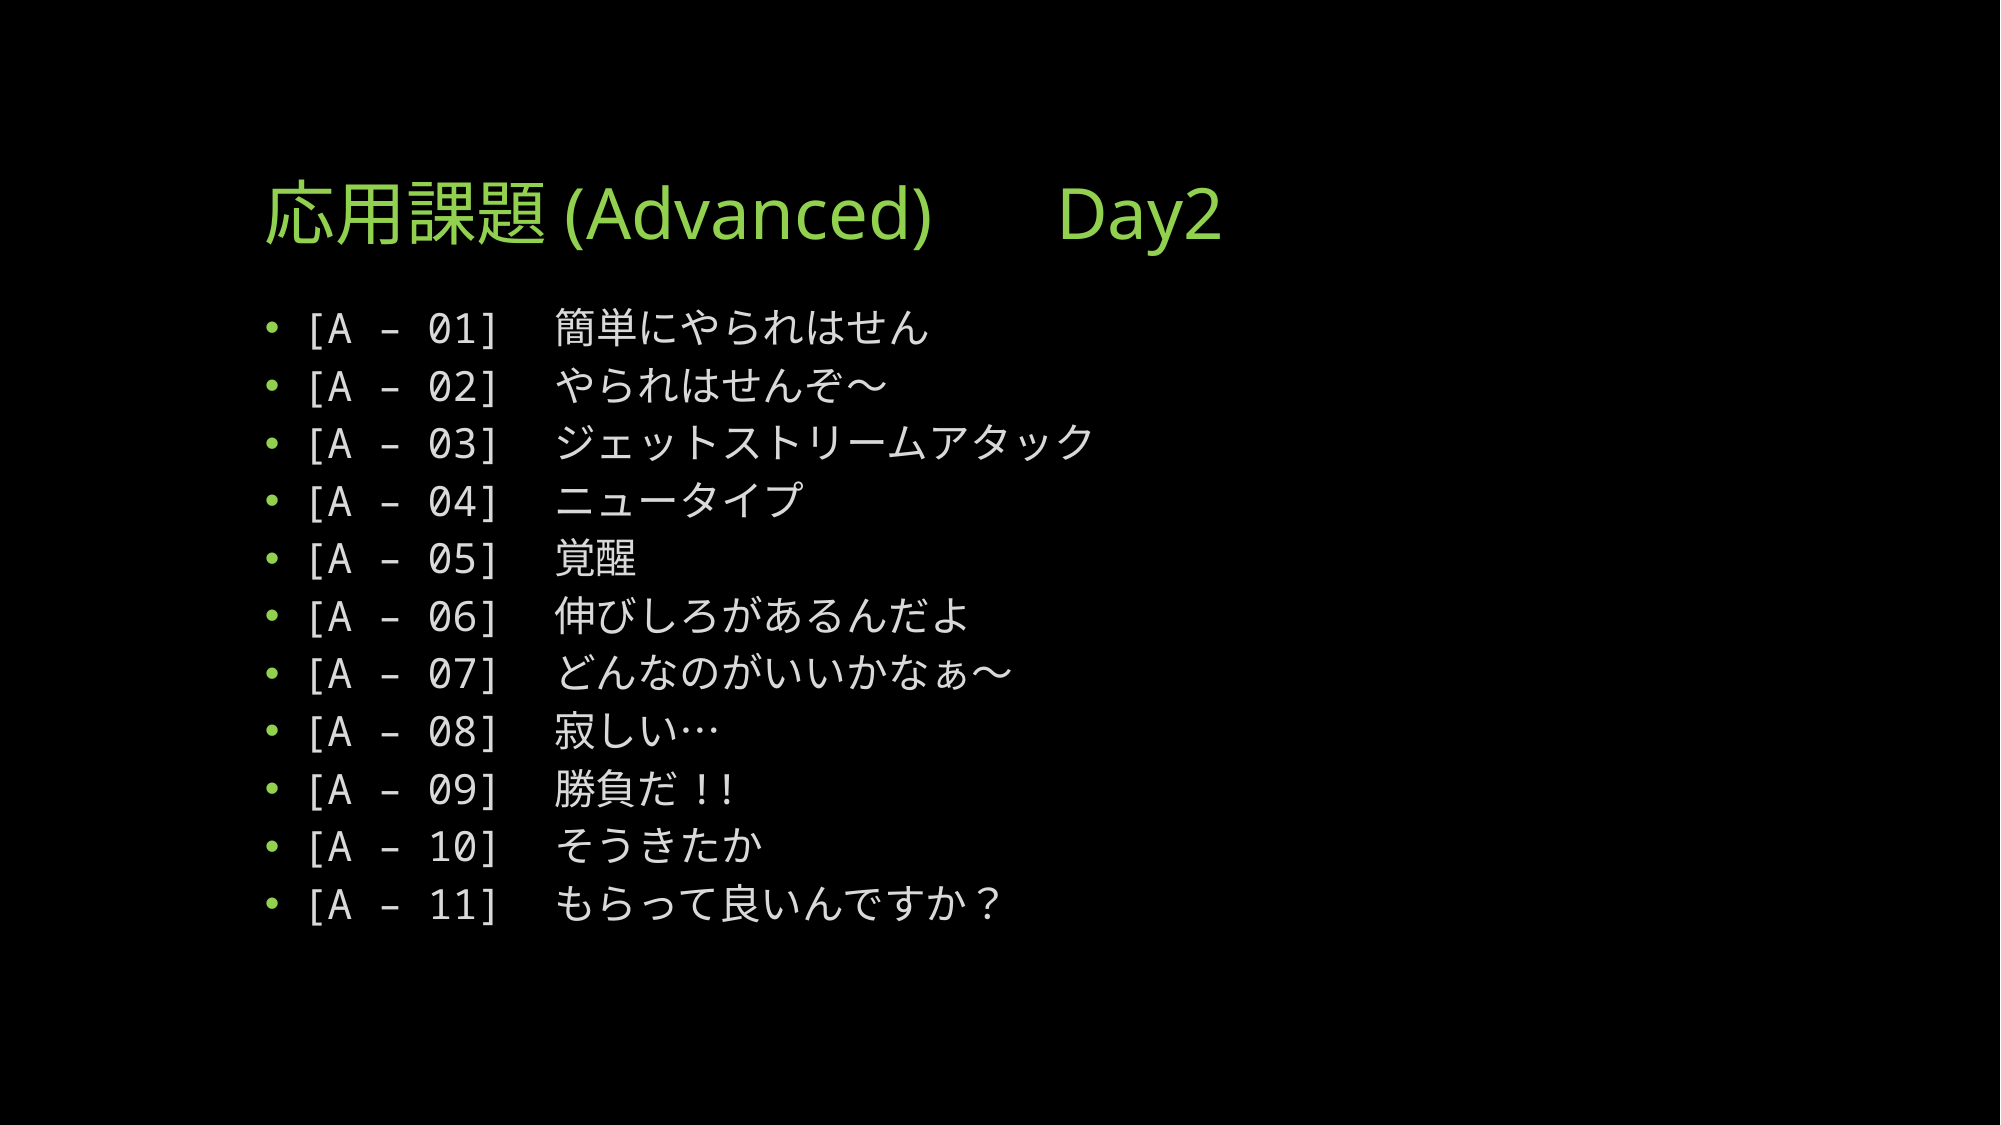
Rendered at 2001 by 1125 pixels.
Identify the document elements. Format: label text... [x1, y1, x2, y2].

list [A – 01] 簡単にやられはせん [A – 02] やられはせんぞ～ [A – 03] ジェットストリームアタック [A – 04] ニュータイプ [A – 05] 覚醒 [A – 06] 伸びしろがあるんだよ [A – 07] どんなのがいいかなぁ～ [A – 08] 寂しい… [A – 09] 勝負だ!! [A – 10] そうきたか [A – 11] もらって良いんですか？ [249, 299, 1750, 1083]
title 応用課題(Advanced) Day2 [249, 75, 1750, 263]
